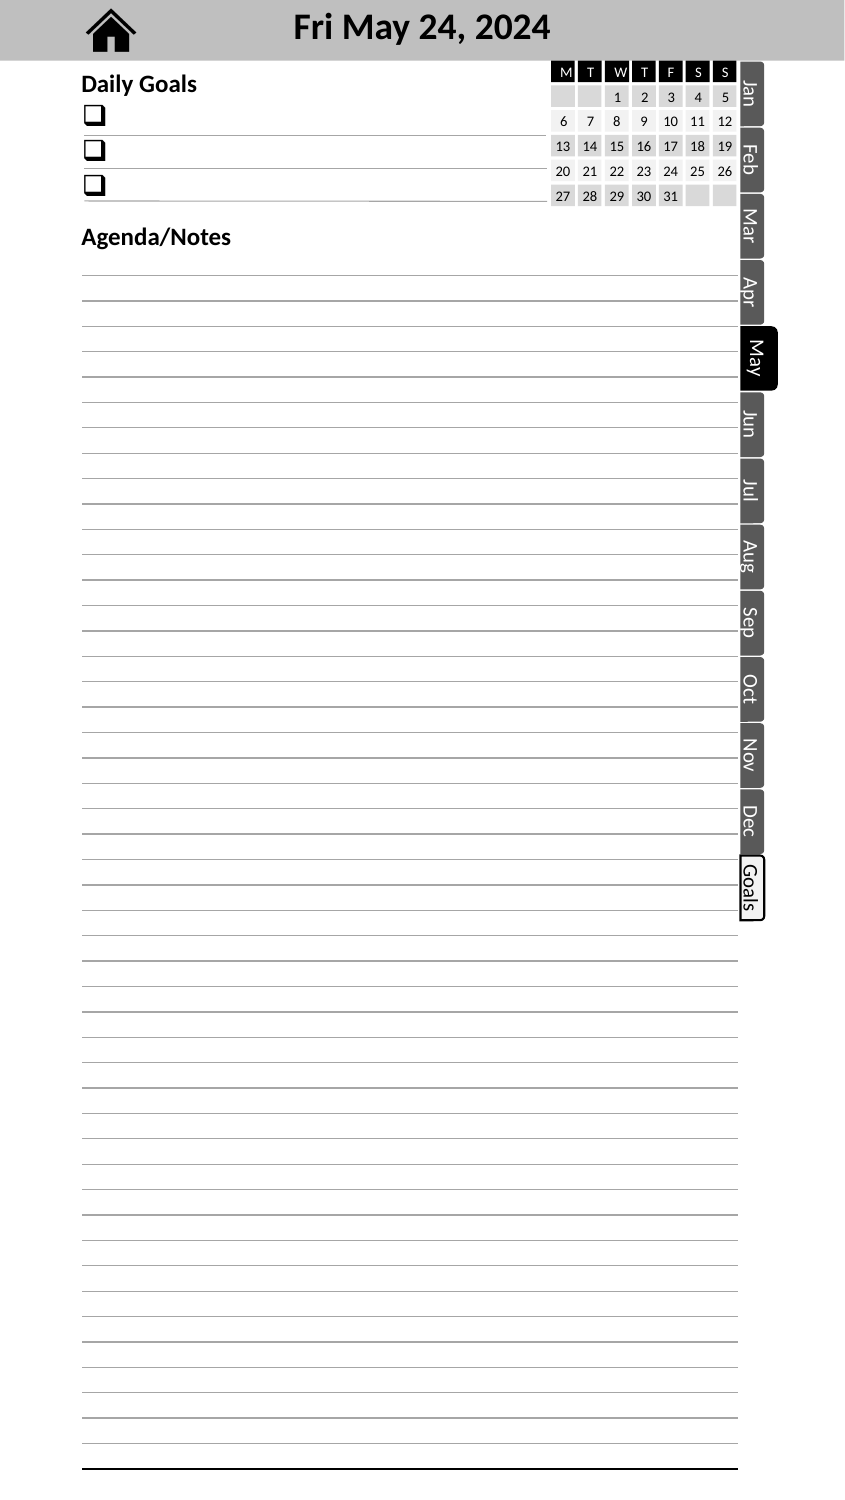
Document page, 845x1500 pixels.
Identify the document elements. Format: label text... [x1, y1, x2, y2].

picture [82, 1, 140, 59]
list Fri May 24, 2024 [190, 0, 655, 61]
